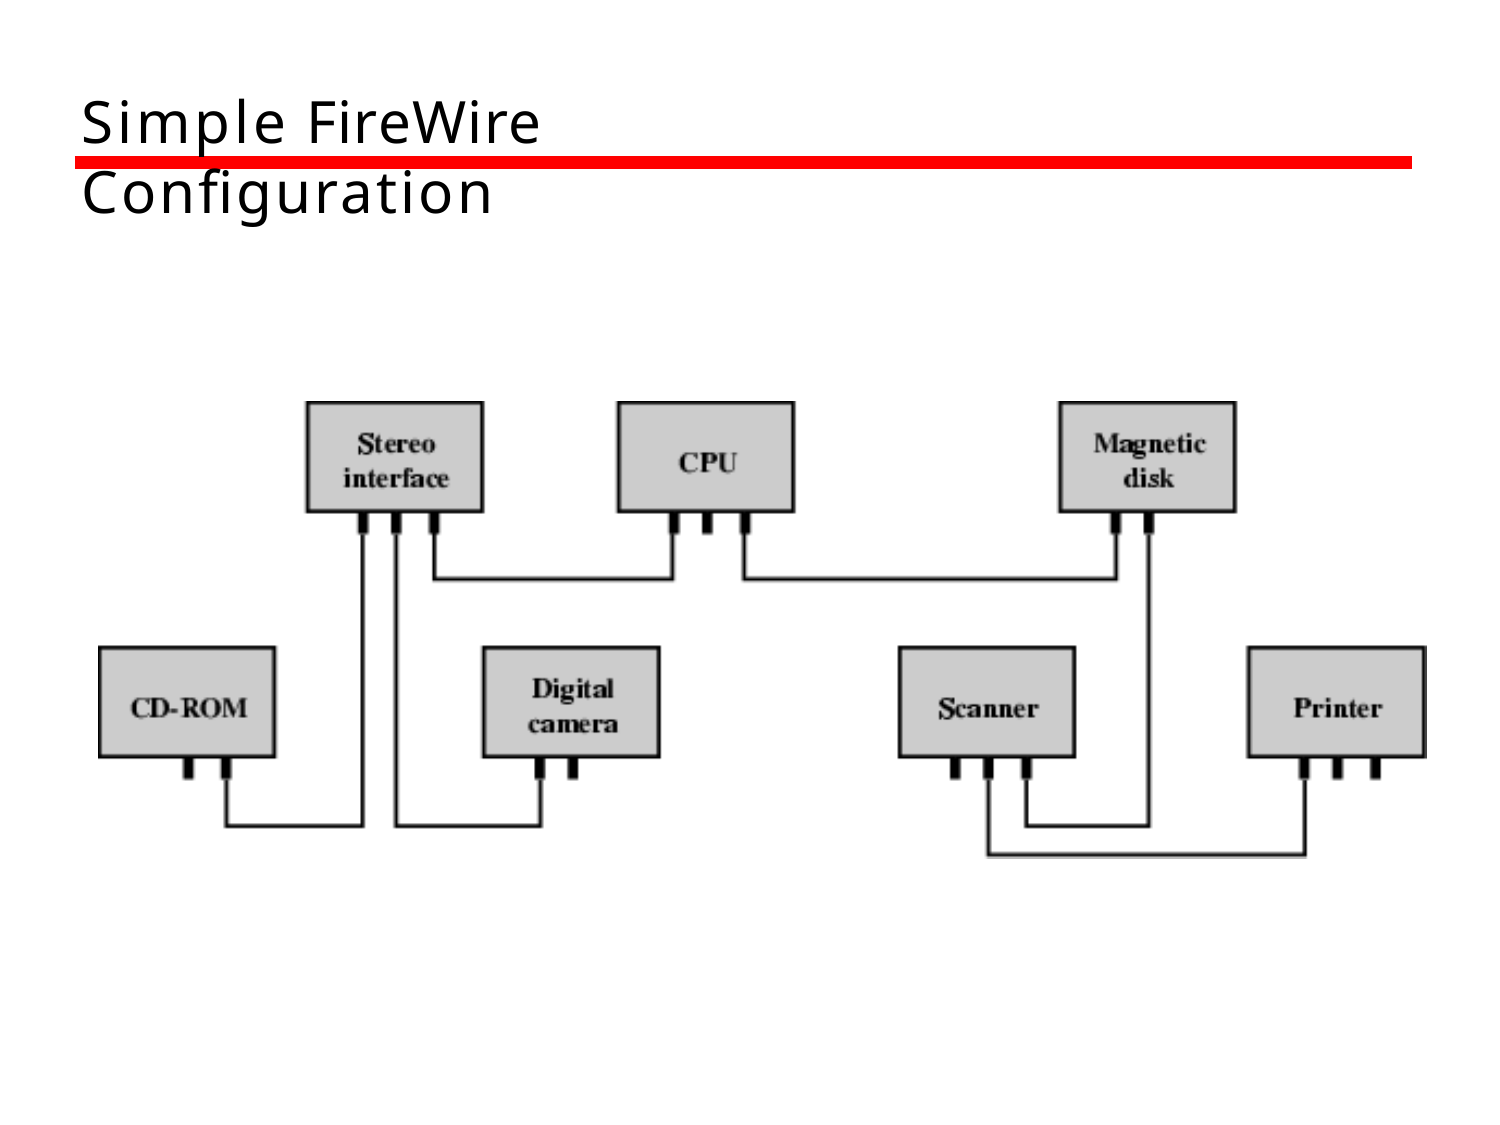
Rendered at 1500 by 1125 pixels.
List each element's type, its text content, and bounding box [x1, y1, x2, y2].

picture [98, 400, 1427, 859]
title Simple FireWire Configuration [79, 82, 950, 273]
